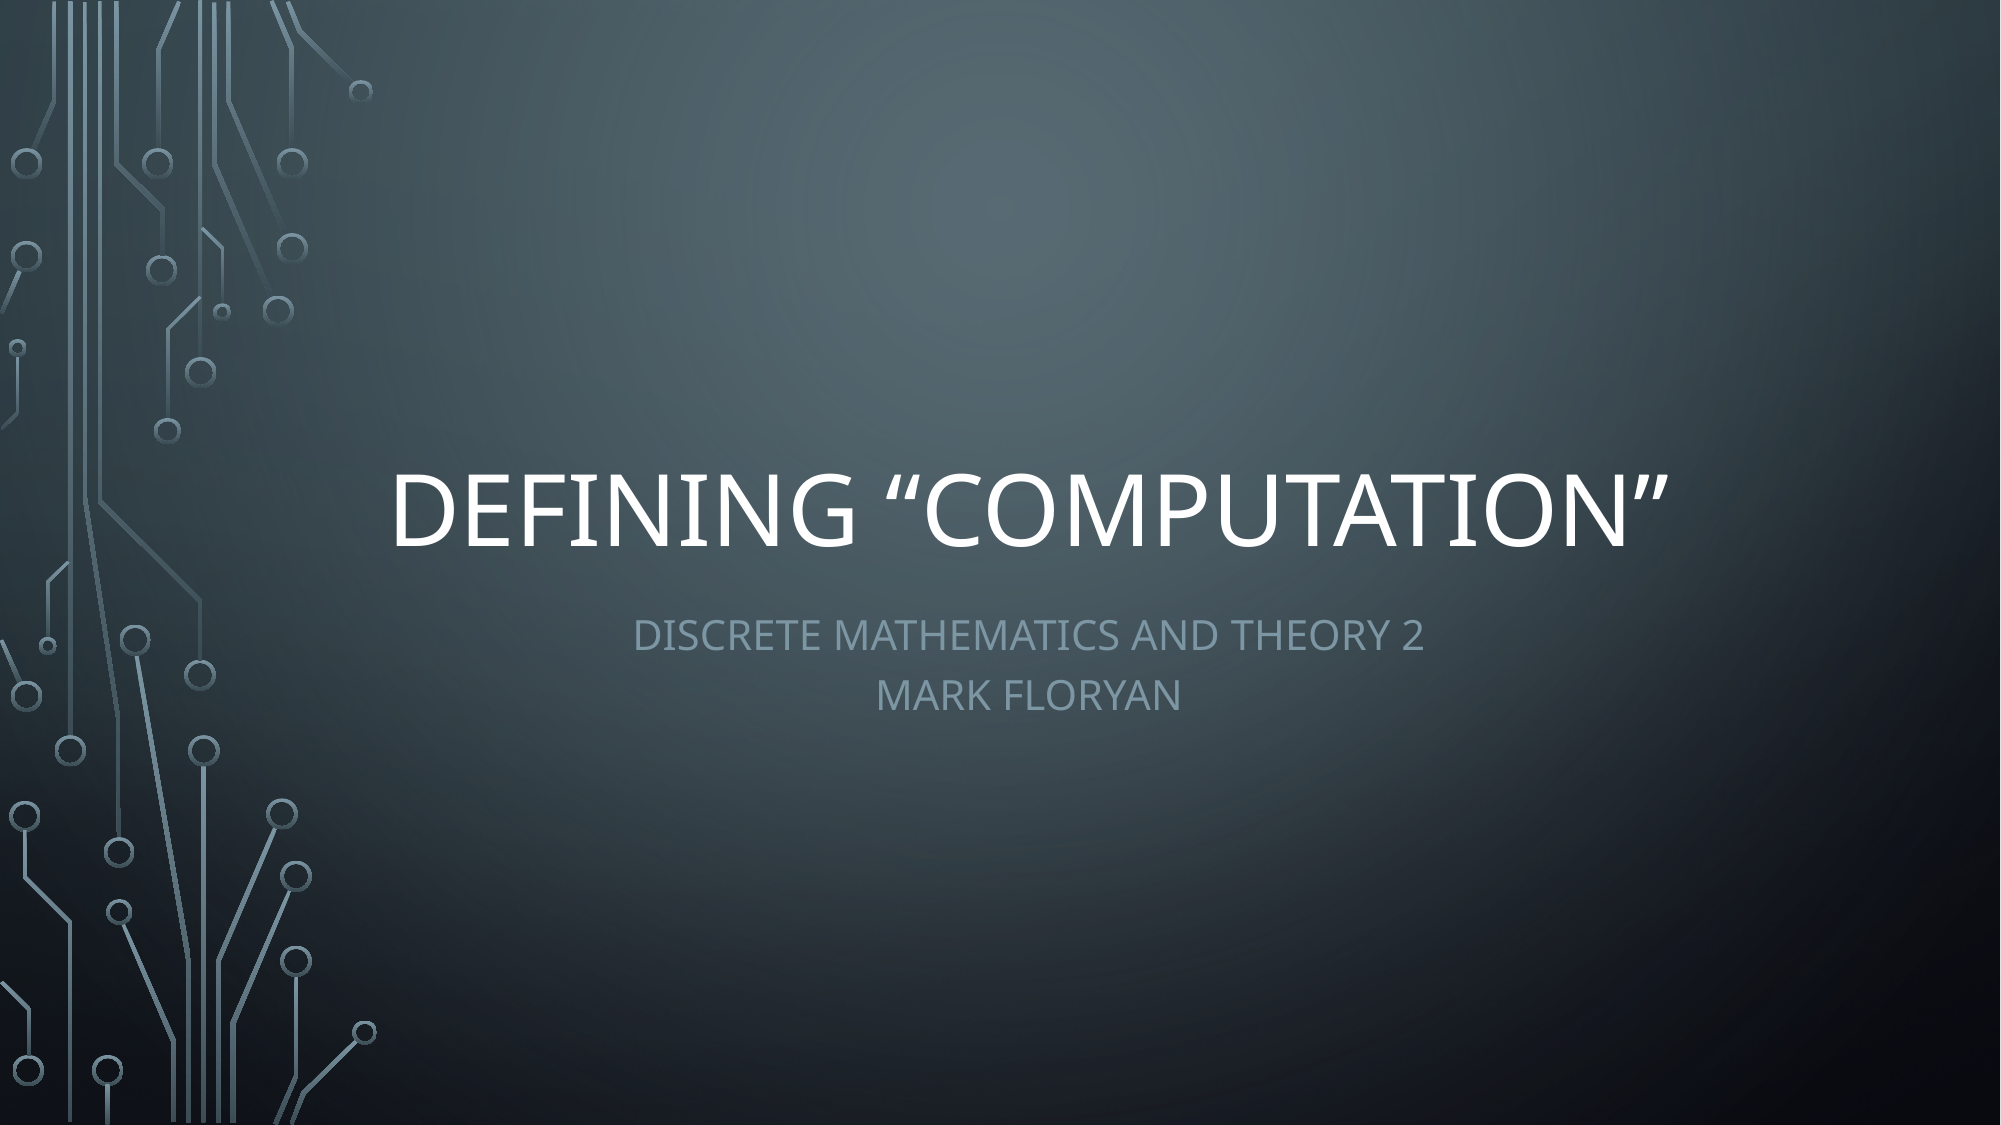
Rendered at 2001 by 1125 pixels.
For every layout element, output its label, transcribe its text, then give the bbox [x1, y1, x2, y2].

title Defining “Computation” [307, 184, 1750, 576]
subtitle Discrete Mathematics and Theory 2 Mark Floryan [307, 590, 1750, 863]
